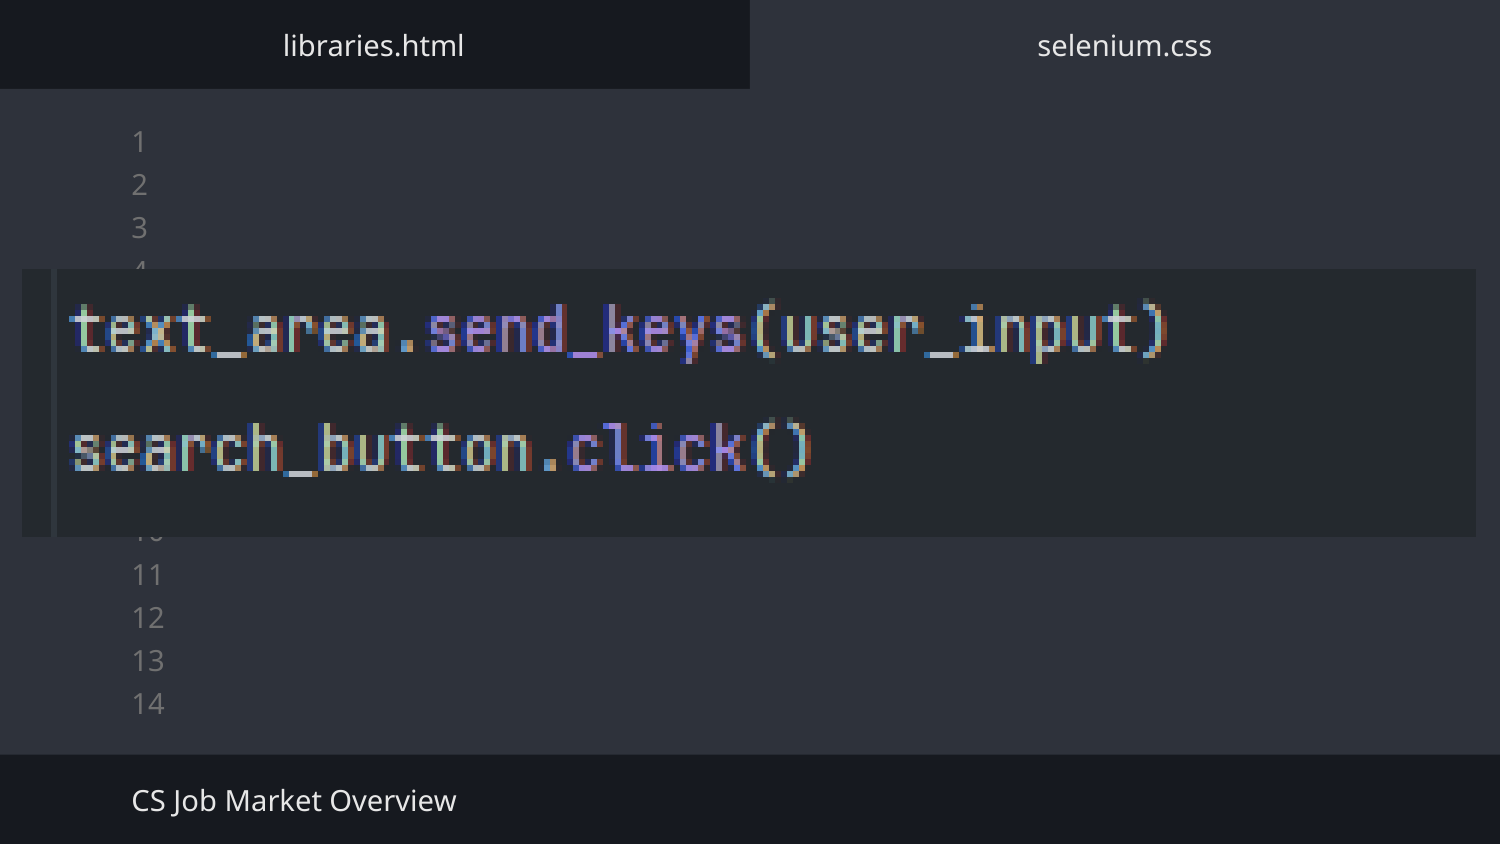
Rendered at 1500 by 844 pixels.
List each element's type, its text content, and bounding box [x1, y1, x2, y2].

picture [21, 269, 1477, 537]
text_box selenium.css [749, 15, 1500, 74]
text_box libraries.html [0, 15, 749, 74]
text_box CS Job Market Overview [116, 770, 915, 829]
